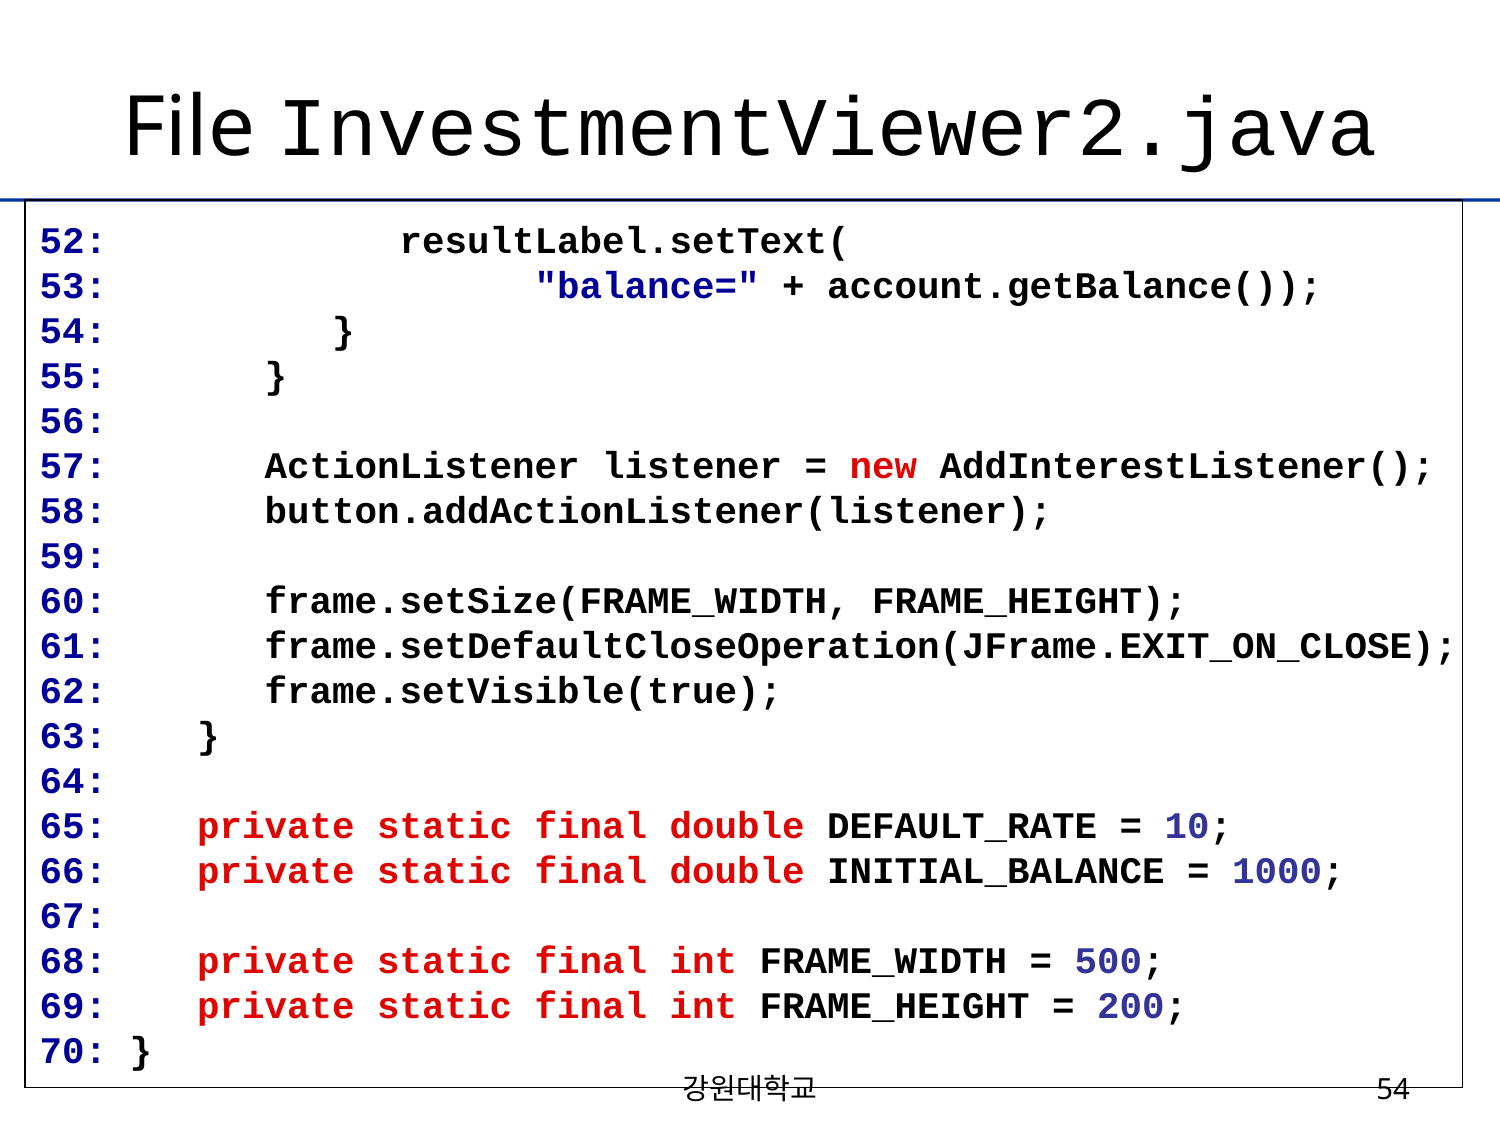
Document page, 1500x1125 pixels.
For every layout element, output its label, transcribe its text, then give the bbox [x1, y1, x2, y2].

text_box 52: resultLabel.setText( 53: "balance=" + account.getBalance()); 54: } 55: } 56: 57: ActionListener listener = new AddInterestListener(); 58: button.addActionListener(listener); 59: 60: frame.setSize(FRAME_WIDTH, FRAME_HEIGHT); 61: frame.setDefaultCloseOperation(JFrame.EXIT_ON_CLOSE); 62: frame.setVisible(true); 63: } 64: 65: private static final double DEFAULT_RATE = 10; 66: private static final double INITIAL_BALANCE = 1000; 67: 68: private static final int FRAME_WIDTH = 500; 69: private static final int FRAME_HEIGHT = 200; 70: } [24, 199, 1463, 1088]
footer 강원대학교 [512, 1062, 988, 1103]
title File InvestmentViewer2.java [74, 44, 1426, 199]
slide_number 54 [1074, 1062, 1426, 1103]
